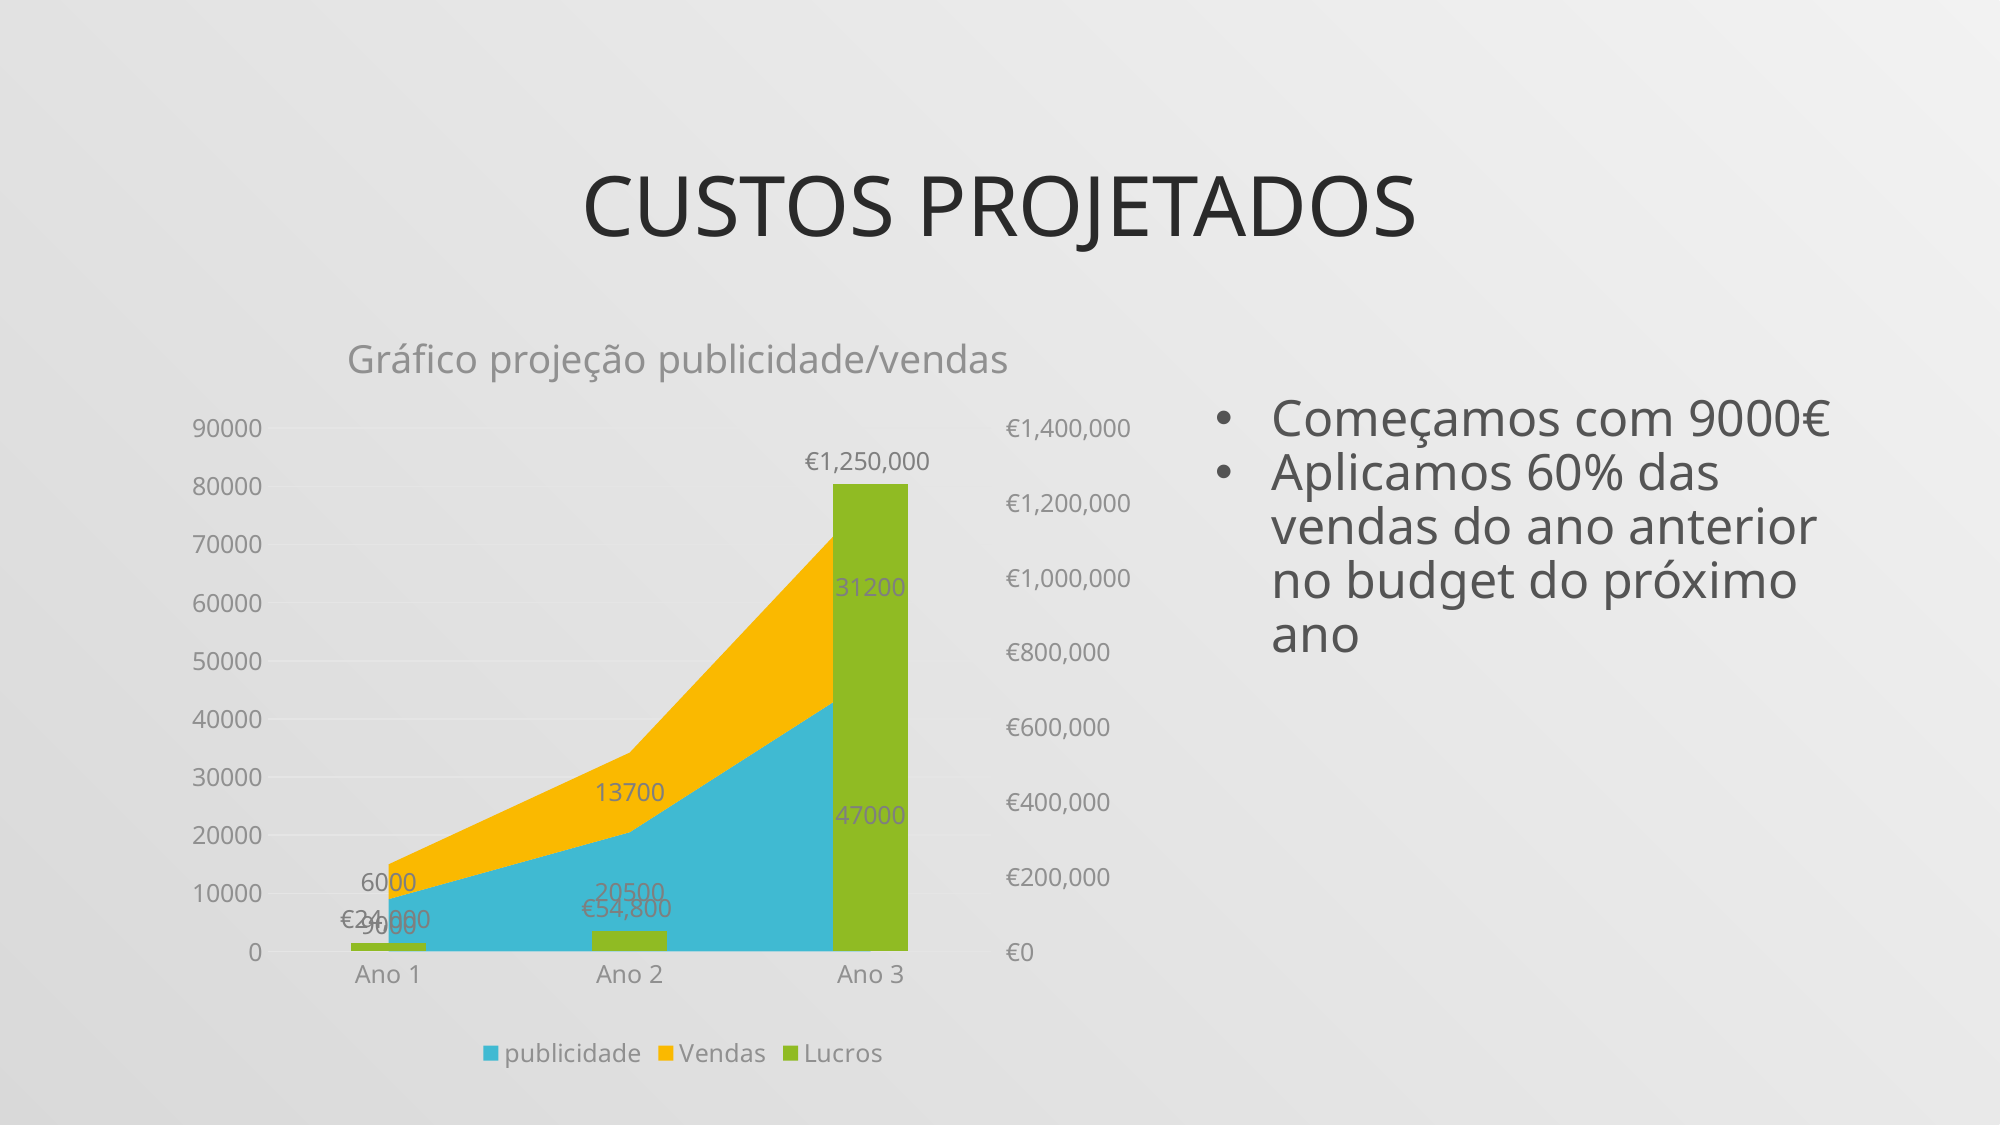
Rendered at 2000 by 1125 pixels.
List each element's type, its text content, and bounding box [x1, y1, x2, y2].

text_box Começamos com 9000€ Aplicamos 60% das vendas do ano anterior no budget do próximo ano [1201, 326, 1886, 671]
chart [166, 296, 1201, 1077]
title Custos projetados [199, 45, 1800, 263]
